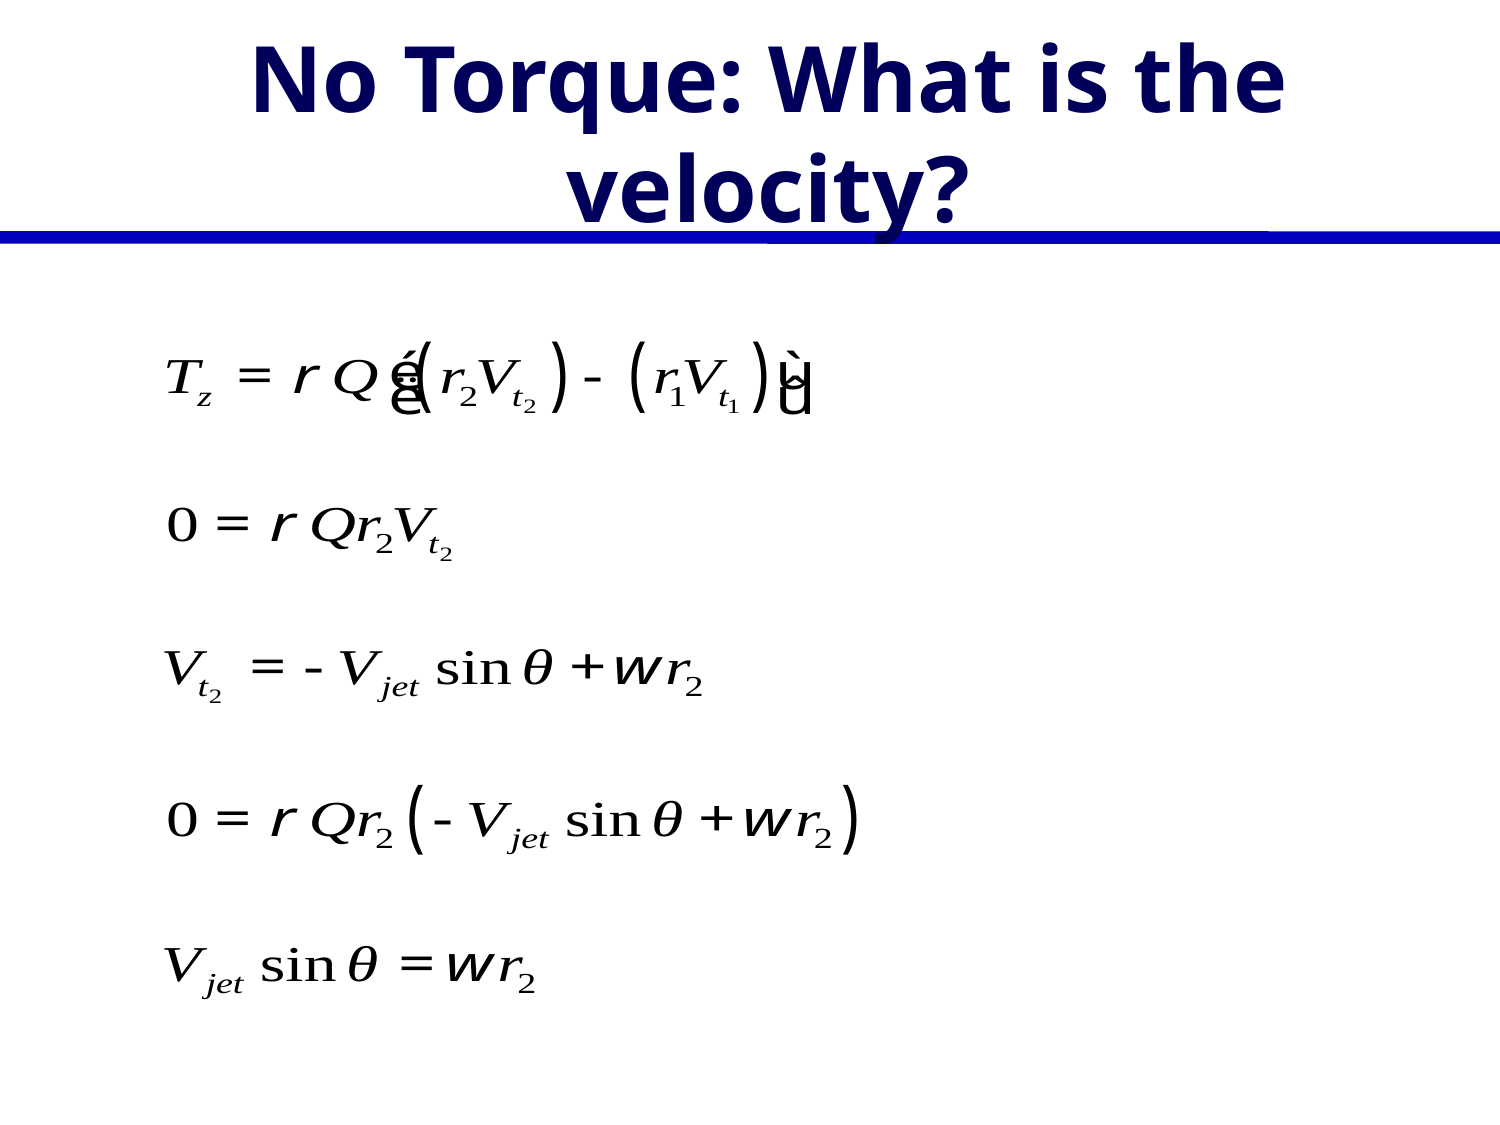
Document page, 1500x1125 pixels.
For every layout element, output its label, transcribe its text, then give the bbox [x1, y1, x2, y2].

title No Torque: What is the velocity? [75, 37, 1463, 225]
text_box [162, 337, 806, 424]
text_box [162, 783, 869, 864]
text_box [162, 640, 708, 710]
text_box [162, 937, 541, 1007]
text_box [162, 497, 464, 567]
